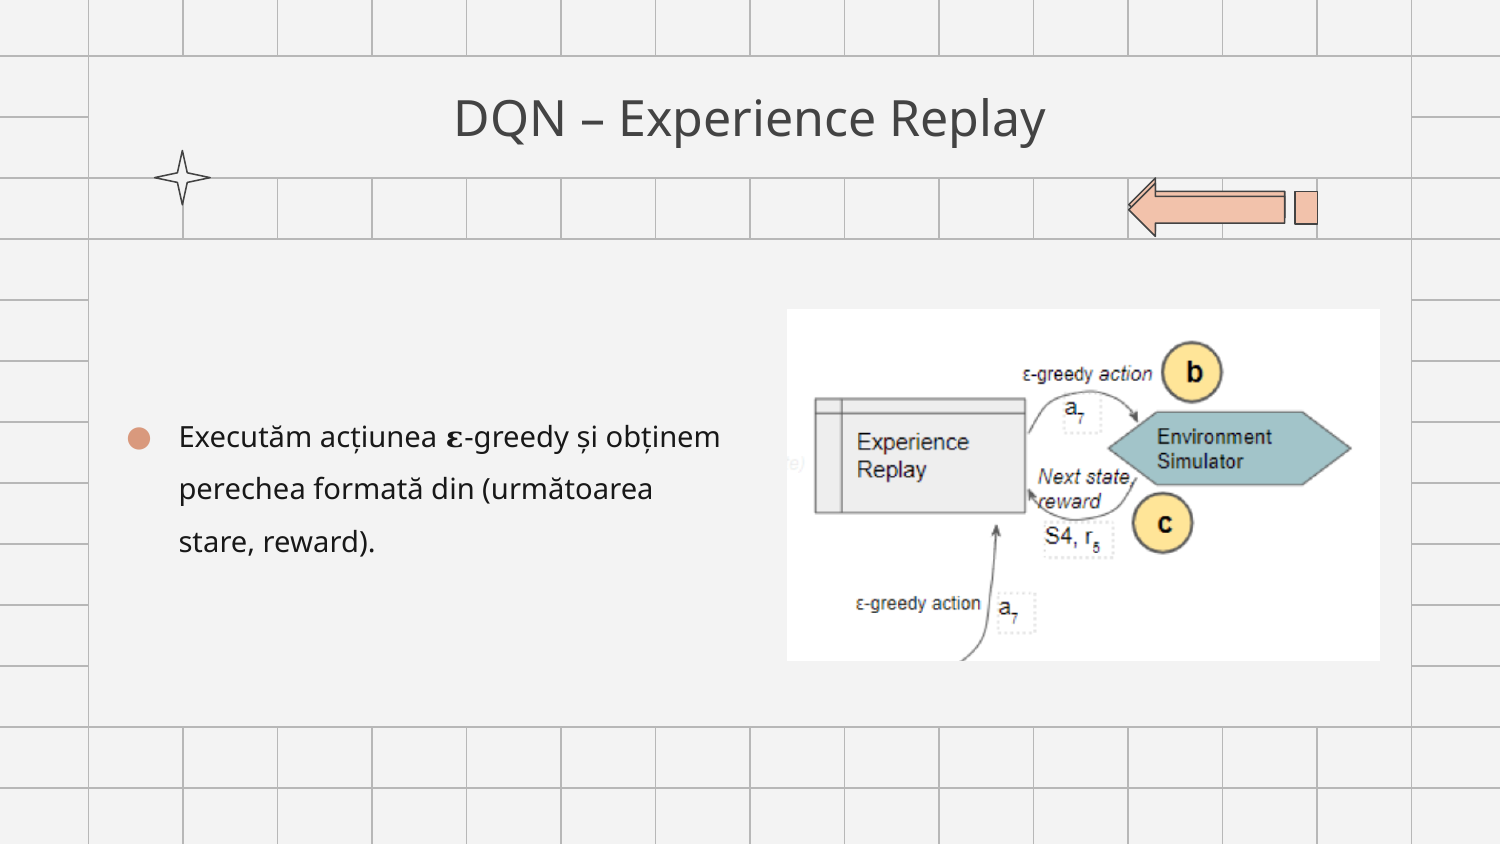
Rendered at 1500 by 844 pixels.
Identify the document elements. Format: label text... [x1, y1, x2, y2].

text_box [1128, 177, 1318, 237]
text_box Executăm acțiunea 𝛆-greedy și obținem perechea formată din (următoarea stare, reward). [88, 385, 737, 558]
picture [786, 309, 1380, 661]
text_box [154, 150, 211, 205]
title DQN – Experience Replay [88, 55, 1412, 179]
